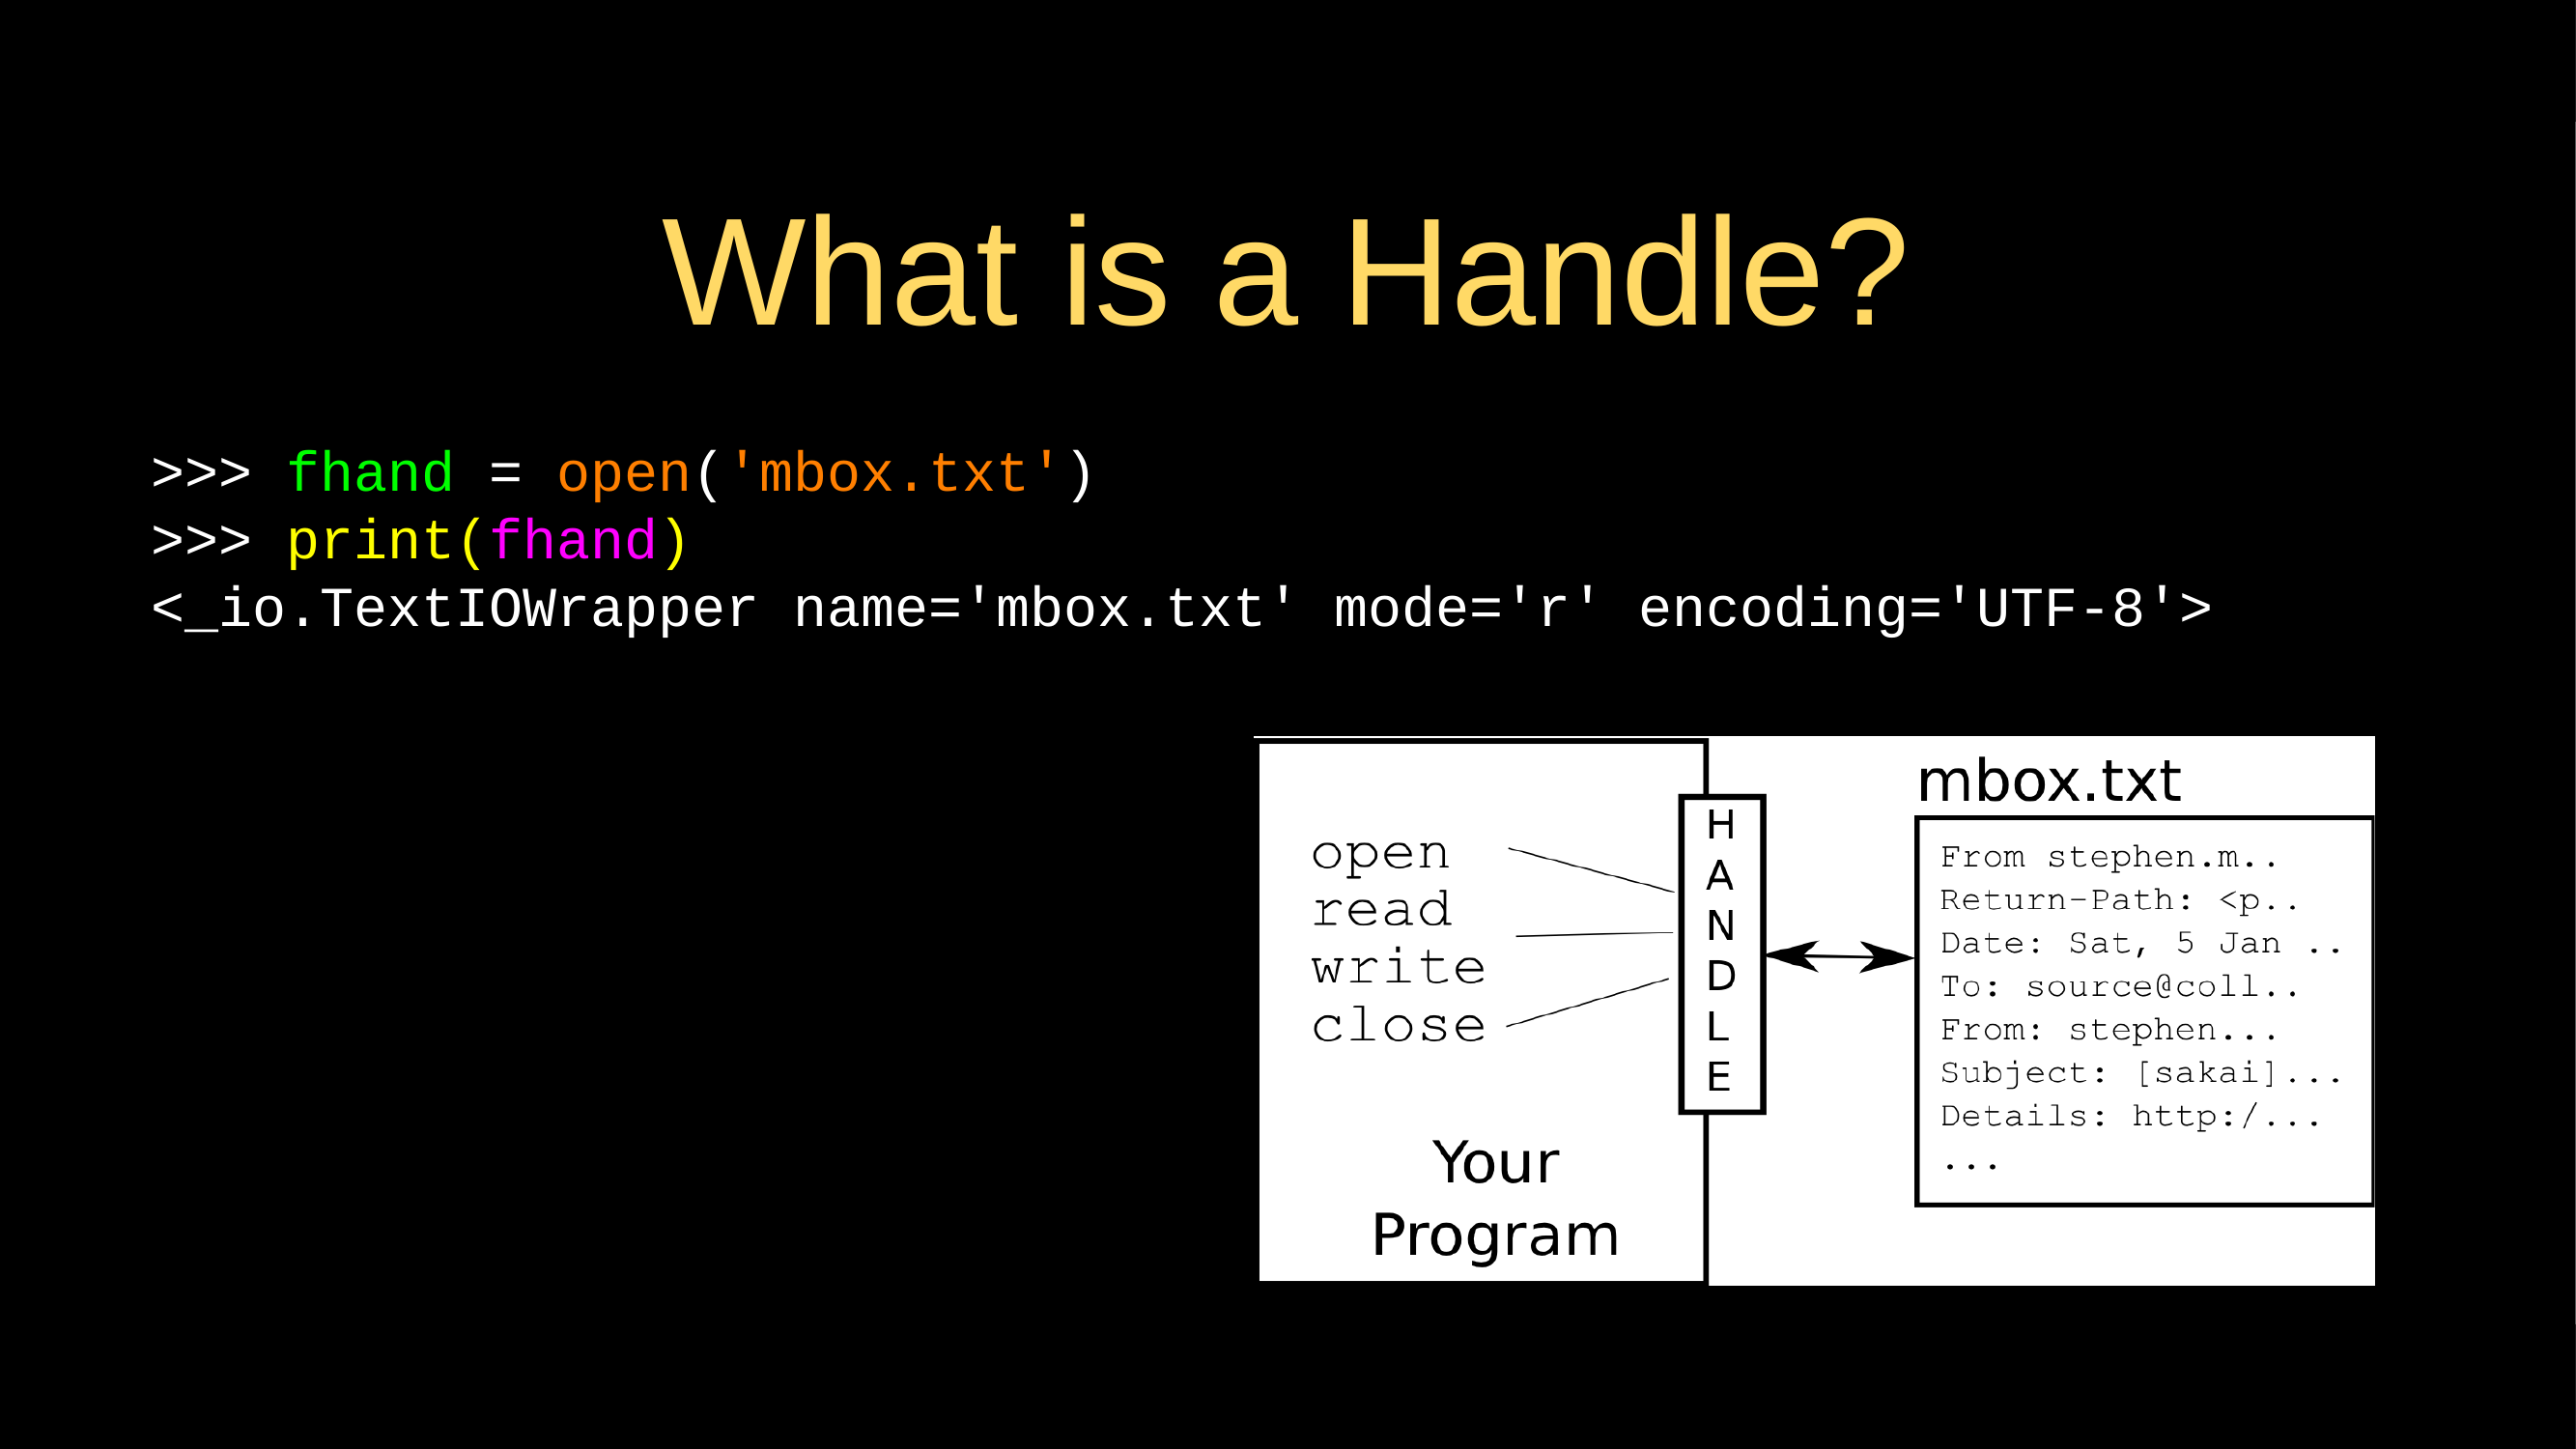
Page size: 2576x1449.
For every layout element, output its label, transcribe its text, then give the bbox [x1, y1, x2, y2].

picture [1254, 736, 2375, 1286]
title What is a Handle? [183, 125, 2391, 403]
text_box >>> fhand = open('mbox.txt') >>> print(fhand) <_io.TextIOWrapper name='mbox.txt' mode='r' encoding='UTF-8'> [151, 404, 2432, 668]
